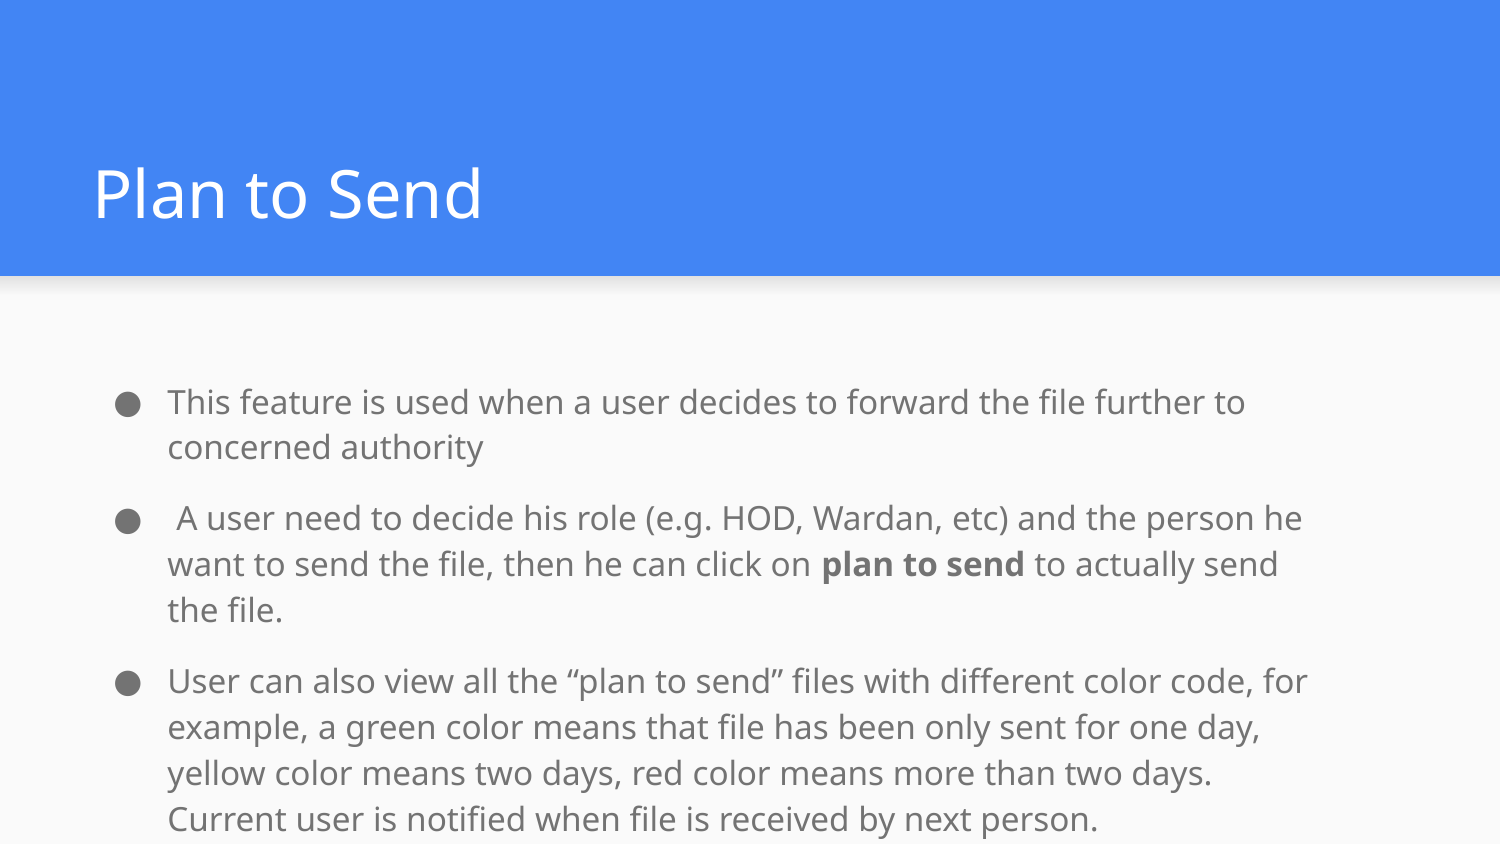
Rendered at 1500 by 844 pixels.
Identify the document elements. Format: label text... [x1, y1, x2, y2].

list This feature is used when a user decides to forward the file further to concerned authority A user need to decide his role (e.g. HOD, Wardan, etc) and the person he want to send the file, then he can click on plan to send to actually send the file. User can also view all the “plan to send” files with different color code, for example, a green color means that file has been only sent for one day, yellow color means two days, red color means more than two days. Current user is notified when file is received by next person. [77, 359, 1333, 805]
title Plan to Send [77, 121, 1427, 248]
